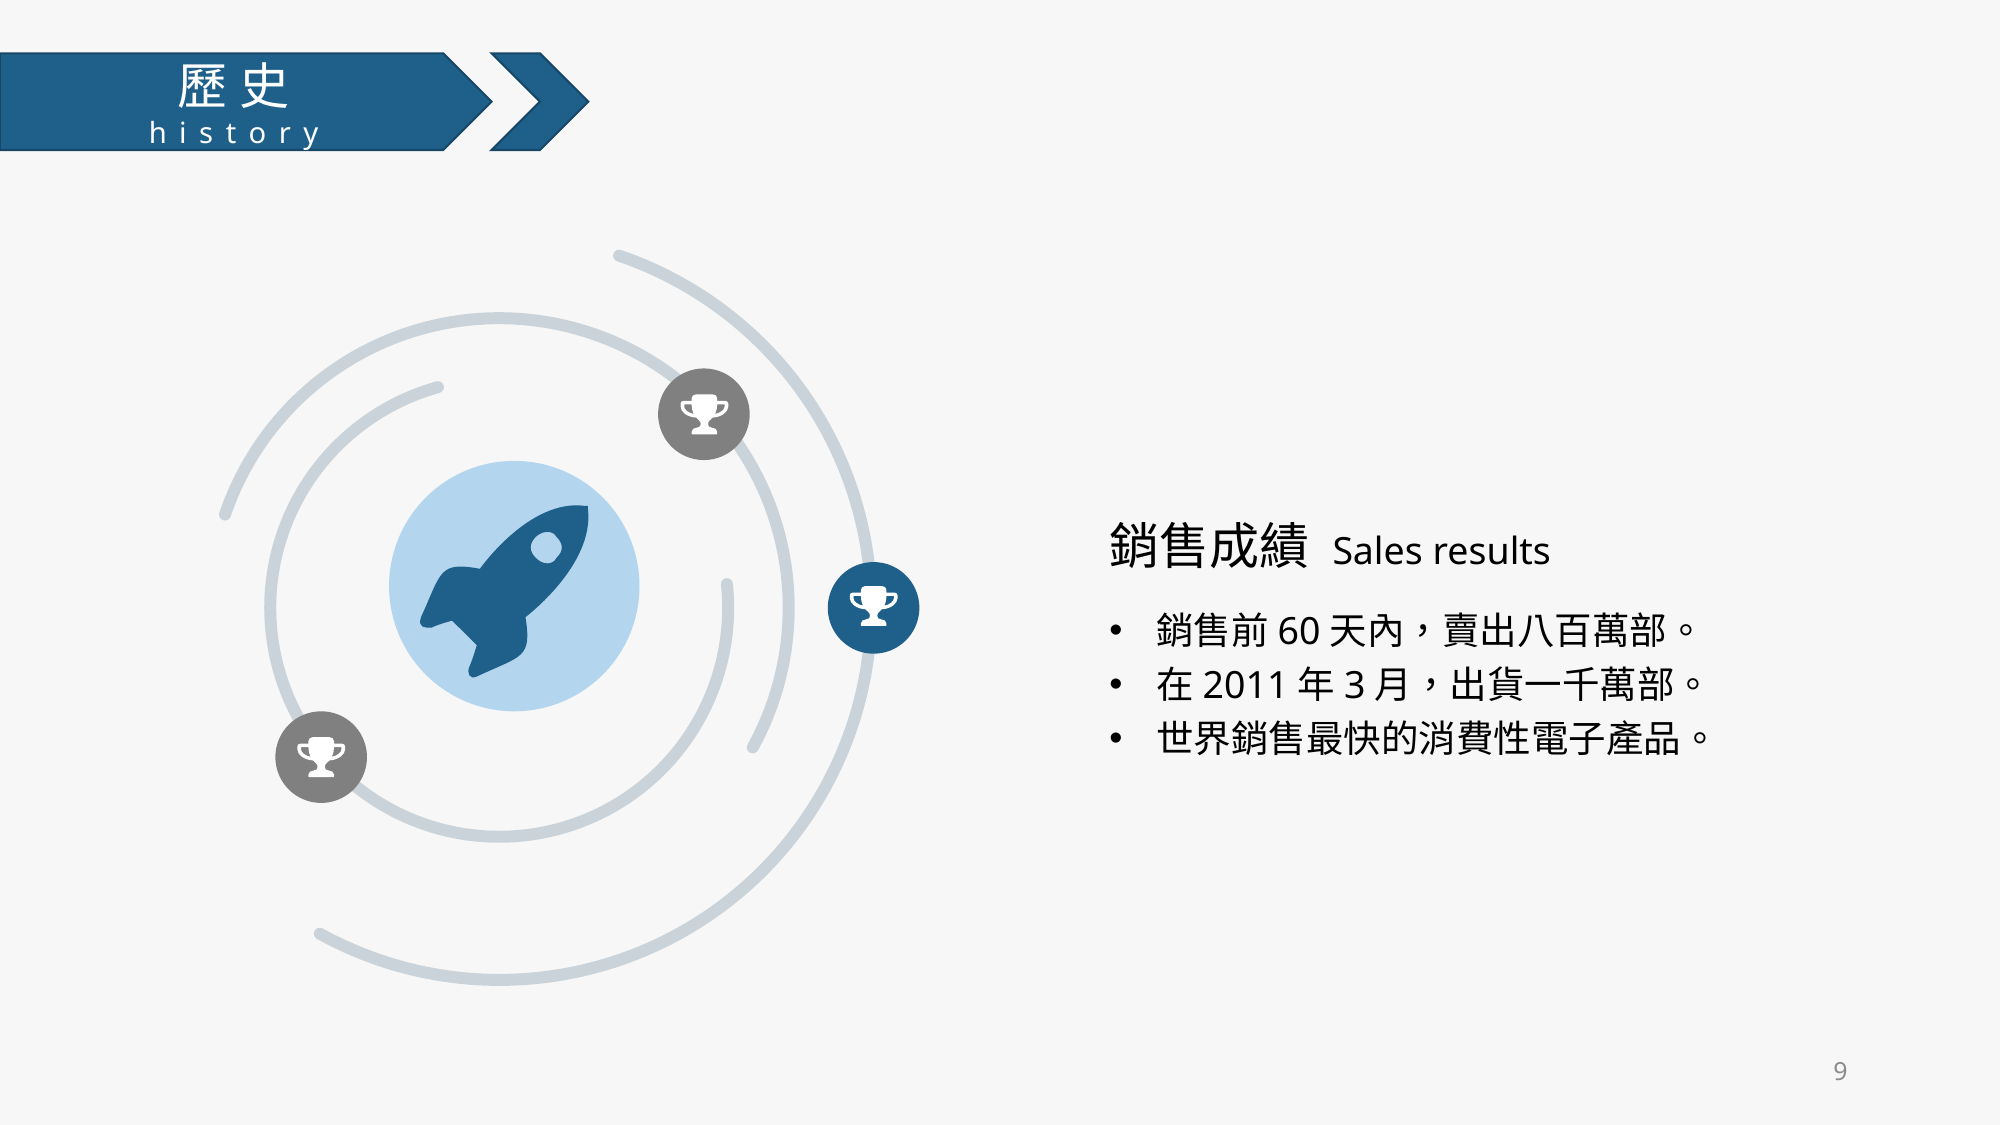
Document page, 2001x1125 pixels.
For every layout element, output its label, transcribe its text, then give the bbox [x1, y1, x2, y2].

slide_number 9 [1412, 1042, 1863, 1103]
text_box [127, 235, 1790, 980]
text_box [0, 53, 589, 150]
